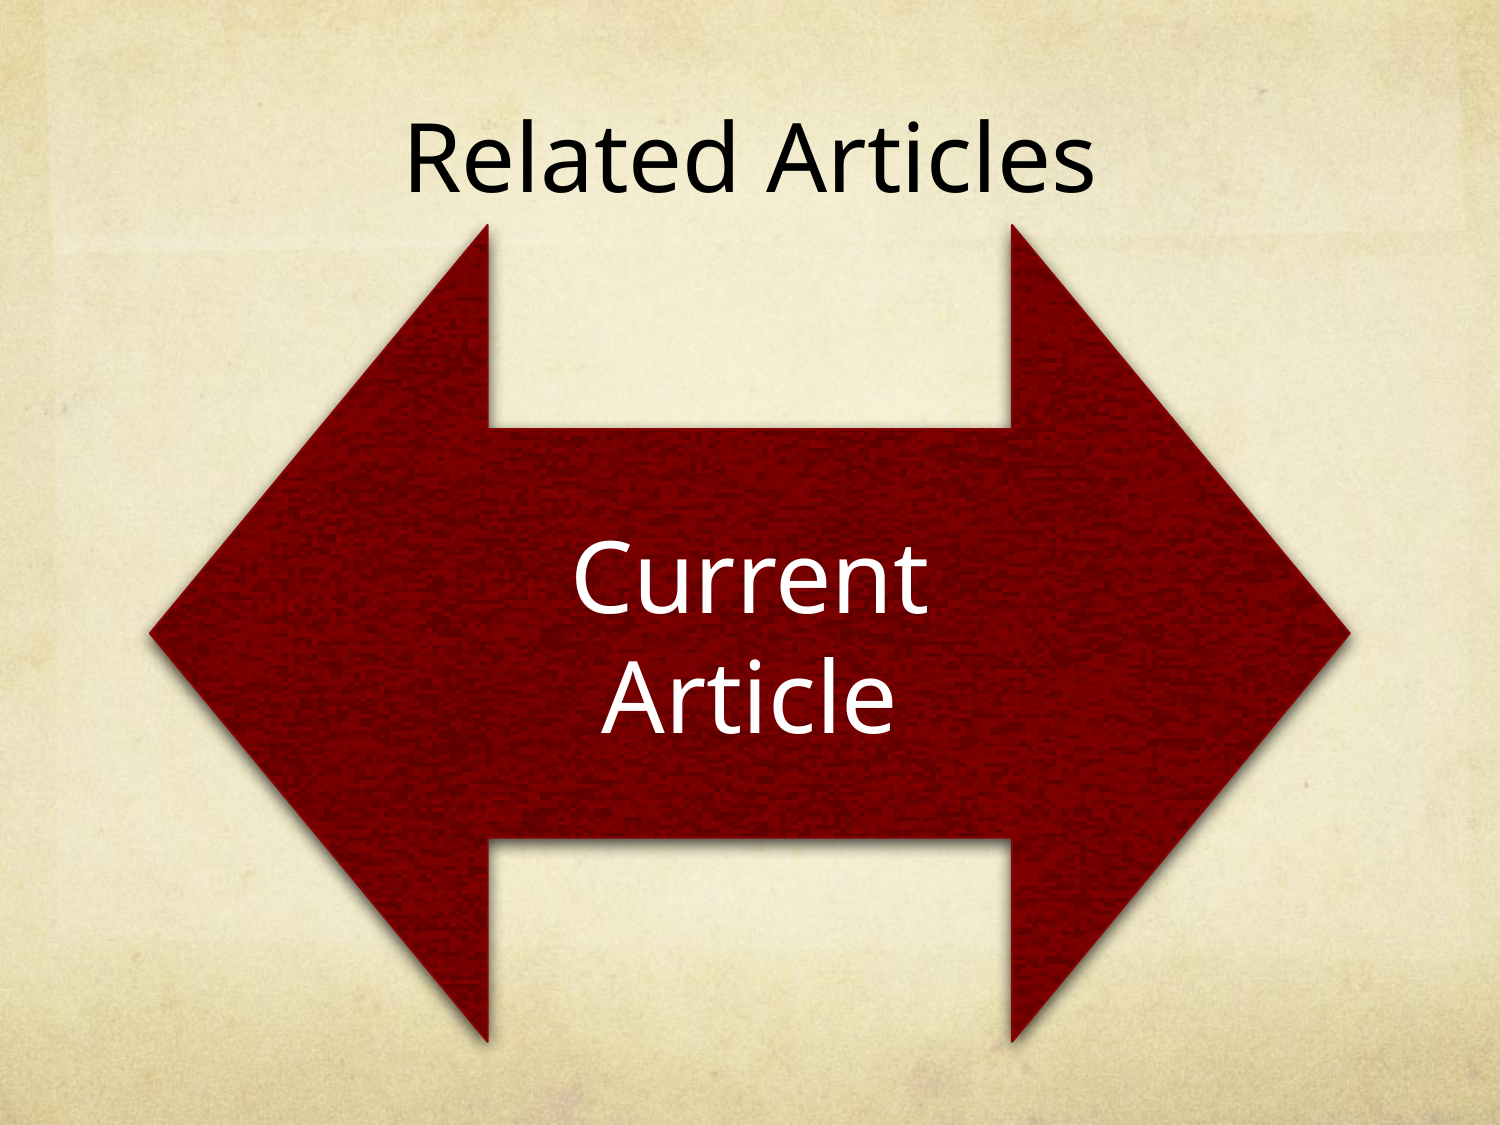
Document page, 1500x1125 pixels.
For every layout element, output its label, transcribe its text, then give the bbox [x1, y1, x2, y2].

picture [0, 0, 1500, 1125]
text_box Current Article [149, 224, 1351, 1043]
title Related Articles [150, 82, 1350, 225]
